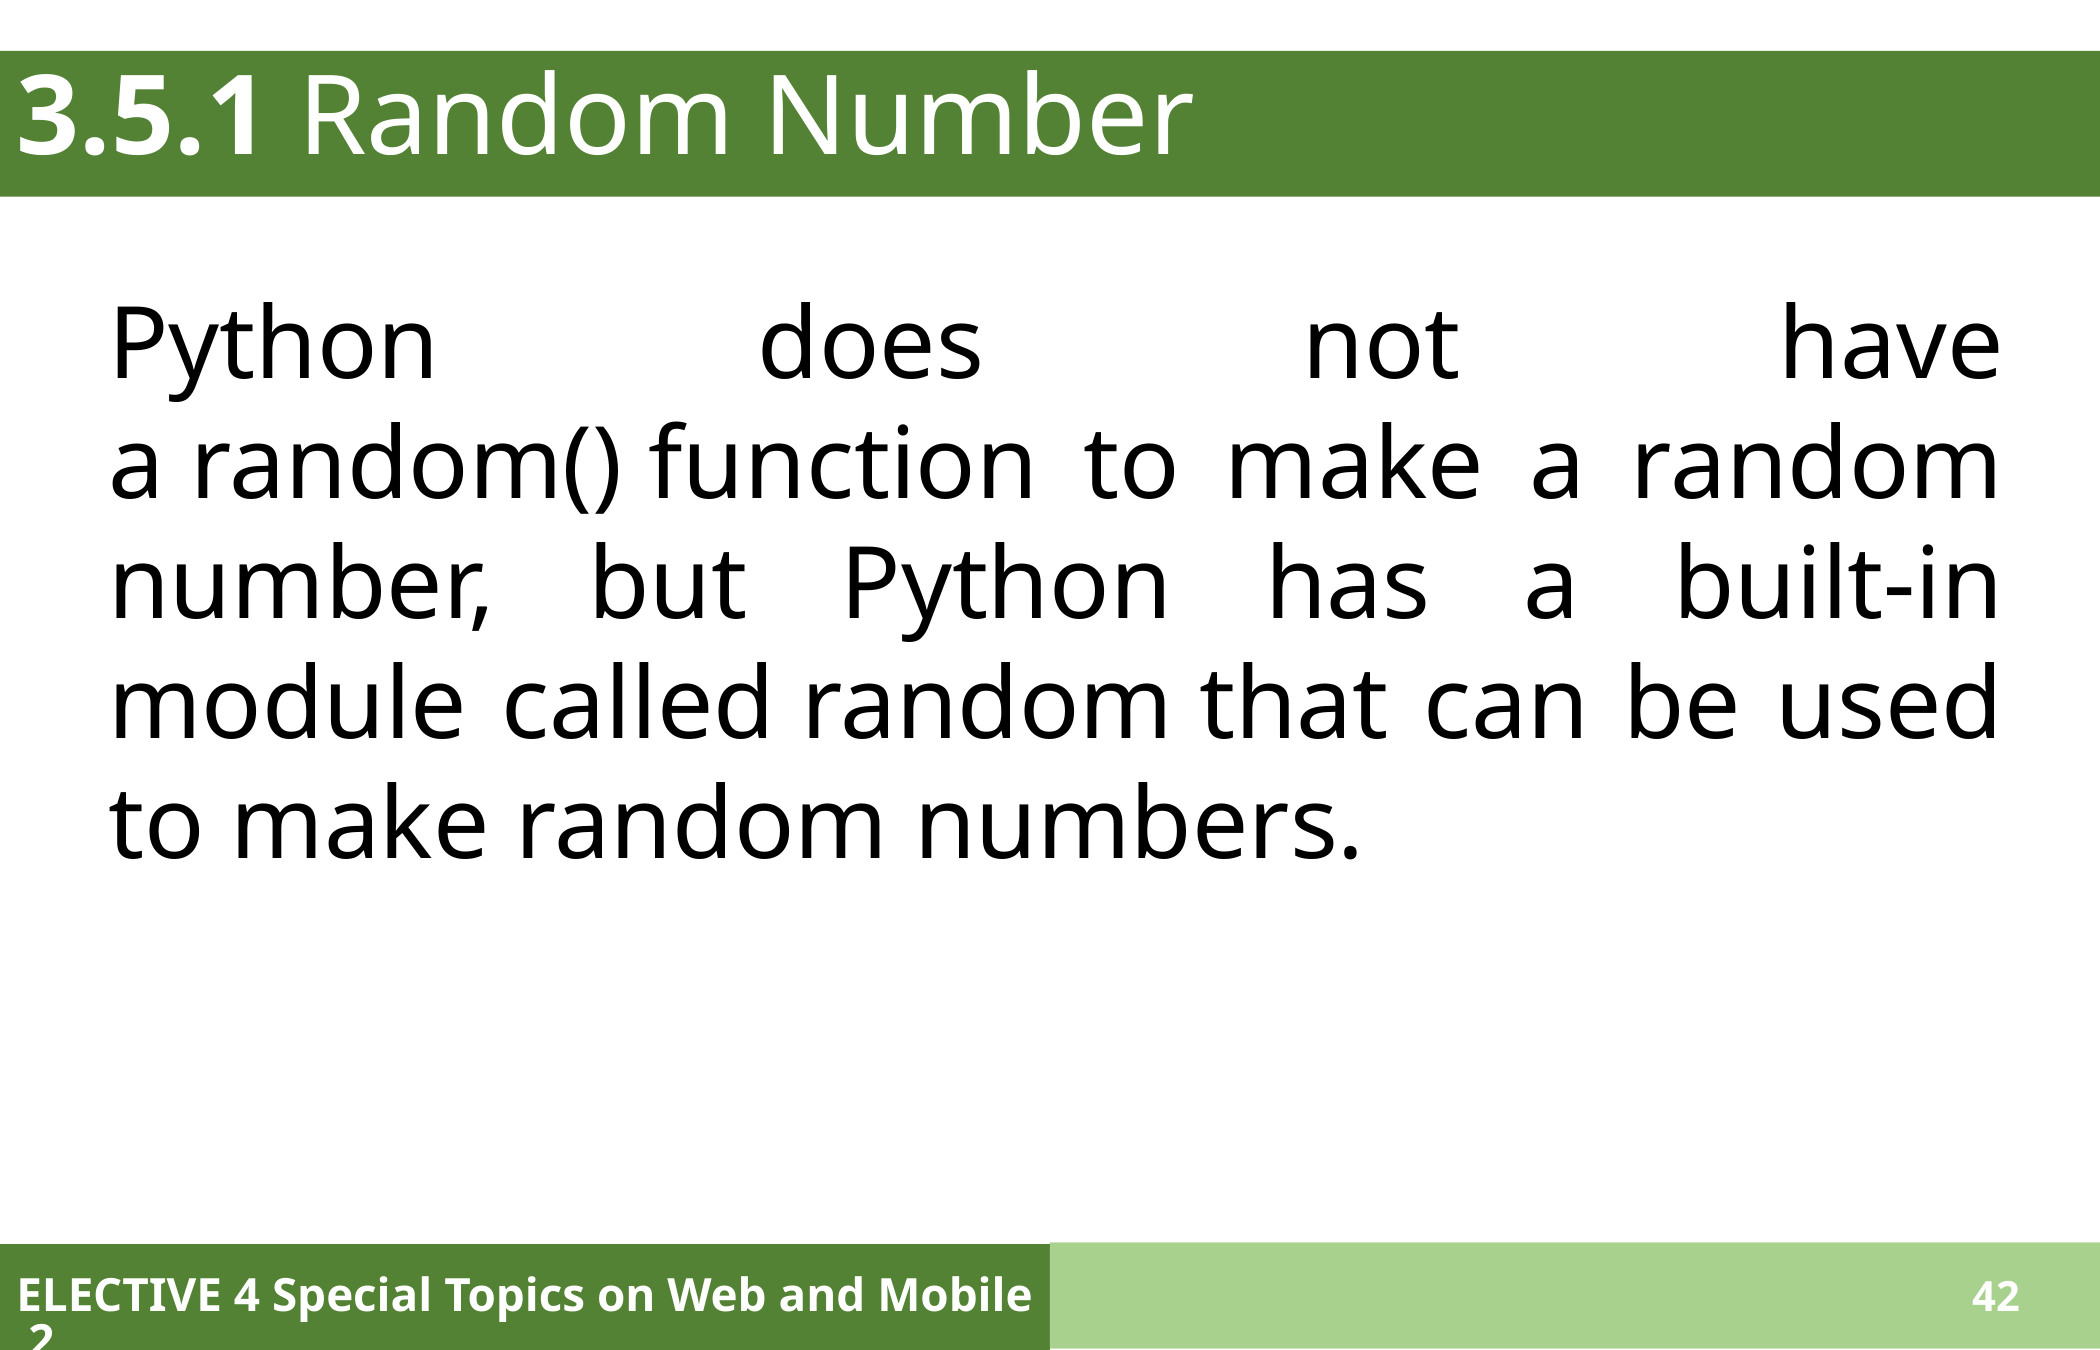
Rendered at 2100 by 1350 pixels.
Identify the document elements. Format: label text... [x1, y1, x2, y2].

slide_number 42 [1955, 1261, 2041, 1333]
text_box Python does not have a random() function to make a random number, but Python has a built-in module called random that can be used to make random numbers. [91, 270, 2022, 887]
title 3.5.1 Random Number [0, 45, 1927, 192]
footer ELECTIVE 4 Special Topics on Web and Mobile 2 [0, 1261, 1050, 1333]
